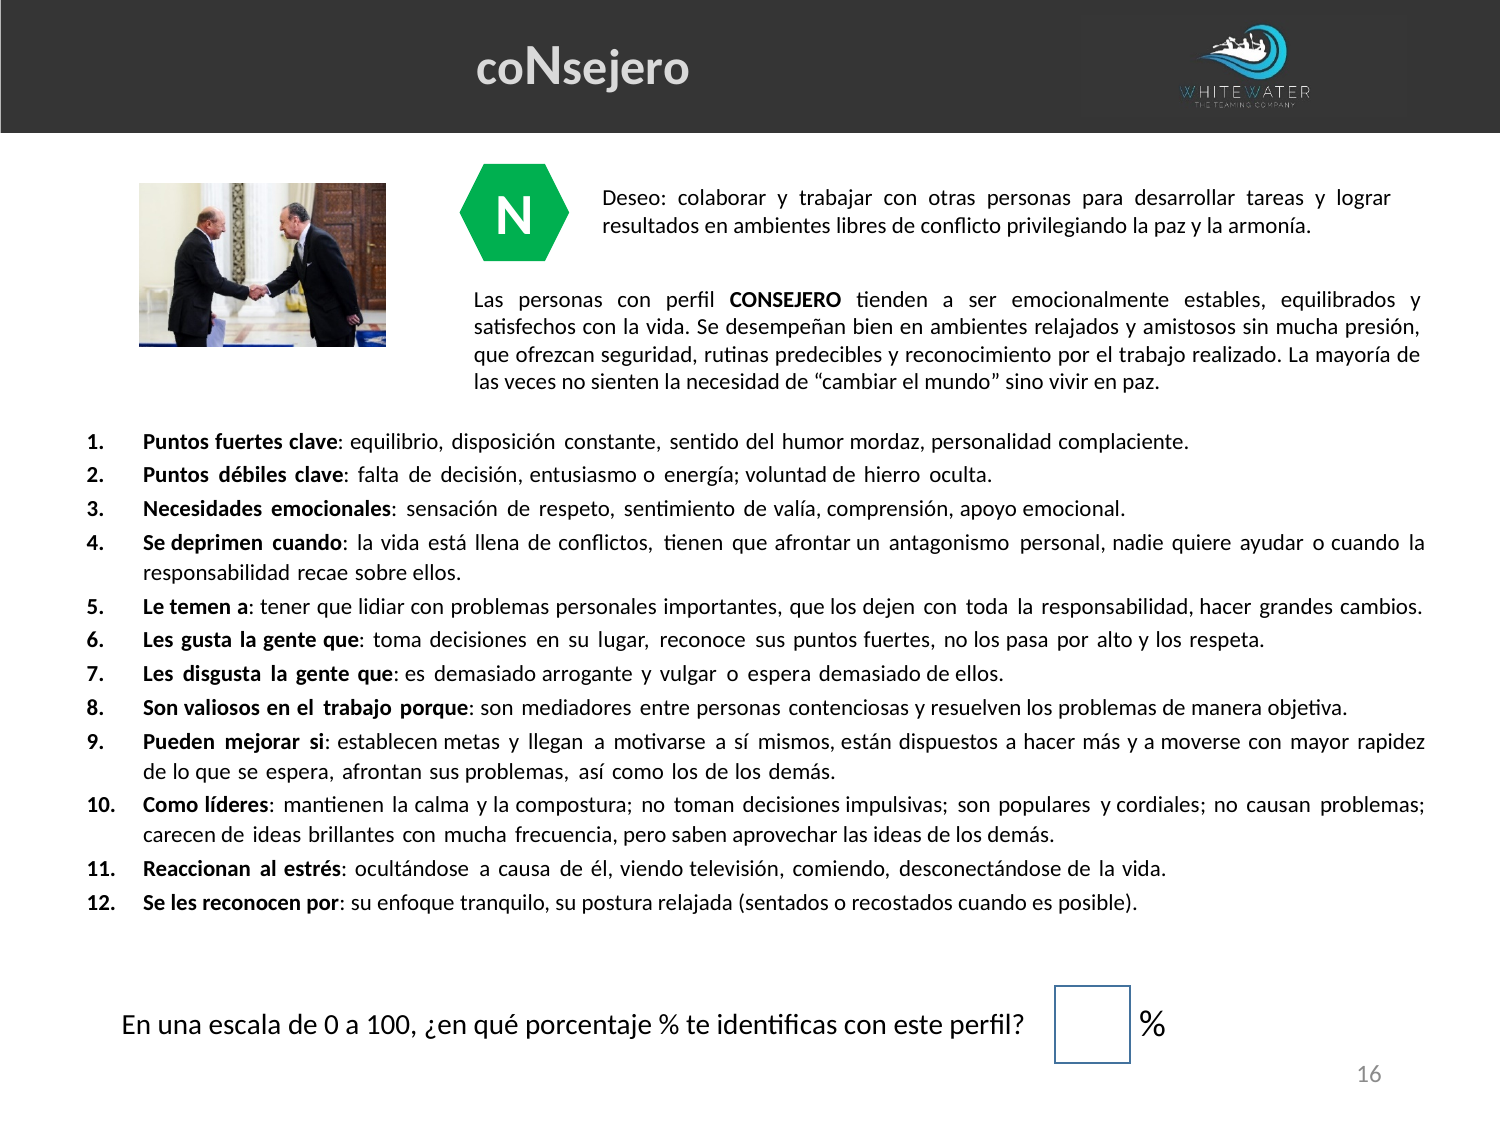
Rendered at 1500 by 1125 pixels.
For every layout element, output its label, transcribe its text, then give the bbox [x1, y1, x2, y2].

slide_number 16 [1059, 1042, 1397, 1103]
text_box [460, 164, 569, 261]
picture [0, 0, 1500, 133]
text_box En una escala de 0 a 100, ¿en qué porcentaje % te identificas con este perfil? [106, 998, 1054, 1048]
text_box Puntos fuertes clave: equilibrio, disposición constante, sentido del humor mordaz, personalidad complaciente. Puntos débiles clave: falta de decisión, entusiasmo o energía; voluntad de hierro oculta. Necesidades emocionales: sensación de respeto, sentimiento de valía, comprensión, apoyo emocional. Se deprimen cuando: la vida está llena de conflictos, tienen que afrontar un antagonismo personal, nadie quiere ayudar o cuando la responsabilidad recae sobre ellos. Le temen a: tener que lidiar con problemas personales importantes, que los dejen con toda la responsabilidad, hacer grandes cambios. Les gusta la gente que: toma decisiones en su lugar, reconoce sus puntos fuertes, no los pasa por alto y los respeta. Les disgusta la gente que: es demasiado arrogante y vulgar o espera demasiado de ellos. Son valiosos en el trabajo porque: son mediadores entre personas contenciosas y resuelven los problemas de manera objetiva. Pueden mejorar si: establecen metas y llegan a motivarse a sí mismos, están dispuestos a hacer más y a moverse con mayor rapidez de lo que se espera, afrontan sus problemas, así como los de los demás. Como líderes: mantienen la calma y la compostura; no toman decisiones impulsivas; son populares y cordiales; no causan problemas; carecen de ideas brillantes con mucha frecuencia, pero saben aprovechar las ideas de los demás. Reaccionan al estrés: ocultándose a causa de él, viendo televisión, comiendo, desconectándose de la vida. Se les reconocen por: su enfoque tranquilo, su postura relajada (sentados o recostados cuando es posible). [71, 416, 1445, 923]
text_box Las personas con perfil CONSEJERO tienden a ser emocionalmente estables, equilibrados y satisfechos con la vida. Se desempeñan bien en ambientes relajados y amistosos sin mucha presión, que ofrezcan seguridad, rutinas predecibles y reconocimiento por el trabajo realizado. La mayoría de las veces no sienten la necesidad de “cambiar el mundo” sino vivir en paz. [459, 276, 1437, 402]
text_box % [1124, 991, 1181, 1042]
text_box [1054, 985, 1131, 1064]
picture [139, 182, 386, 347]
text_box Deseo: colaborar y trabajar con otras personas para desarrollar tareas y lograr resultados en ambientes libres de conflicto privilegiando la paz y la armonía. [587, 175, 1408, 245]
